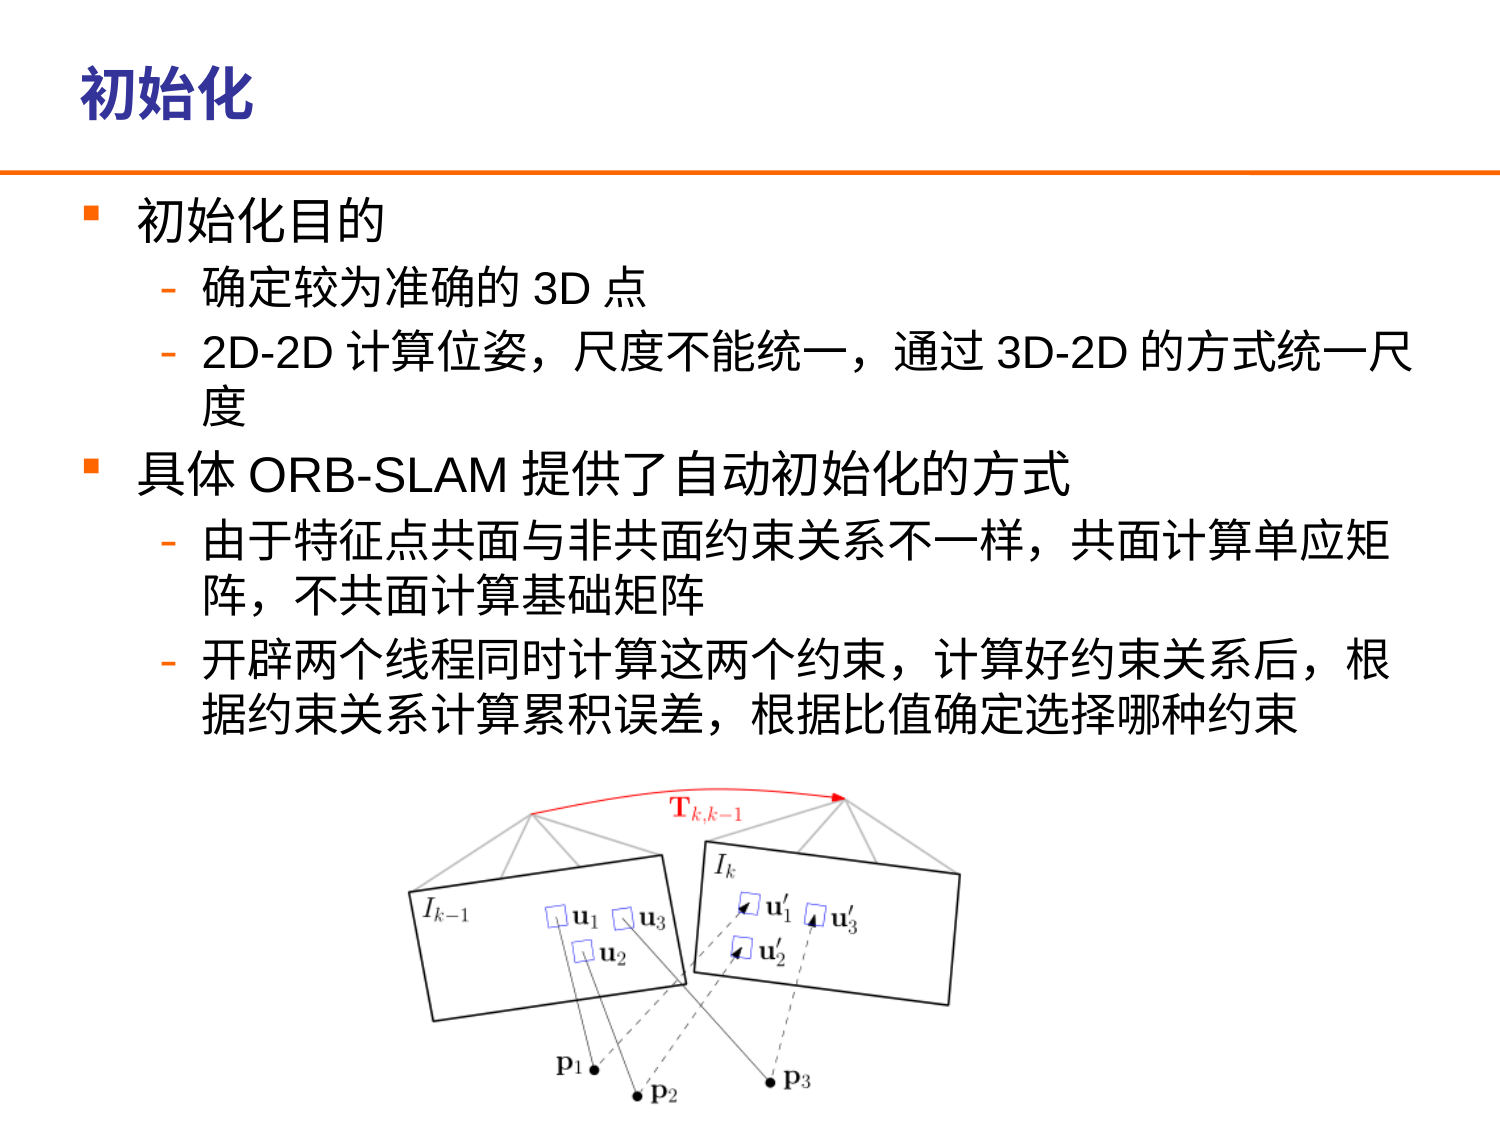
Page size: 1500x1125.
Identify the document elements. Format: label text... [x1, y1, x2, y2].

title 初始化 [64, 35, 1436, 149]
picture [395, 774, 979, 1112]
list 初始化目的 确定较为准确的3D点 2D-2D计算位姿，尺度不能统一，通过3D-2D的方式统一尺度 具体ORB-SLAM提供了自动初始化的方式 由于特征点共面与非共面约束关系不一样，共面计算单应矩阵，不共面计算基础矩阵 开辟两个线程同时计算这两个约束，计算好约束关系后，根据约束关系计算累积误差，根据比值确定选择哪种约束 [64, 181, 1436, 1047]
